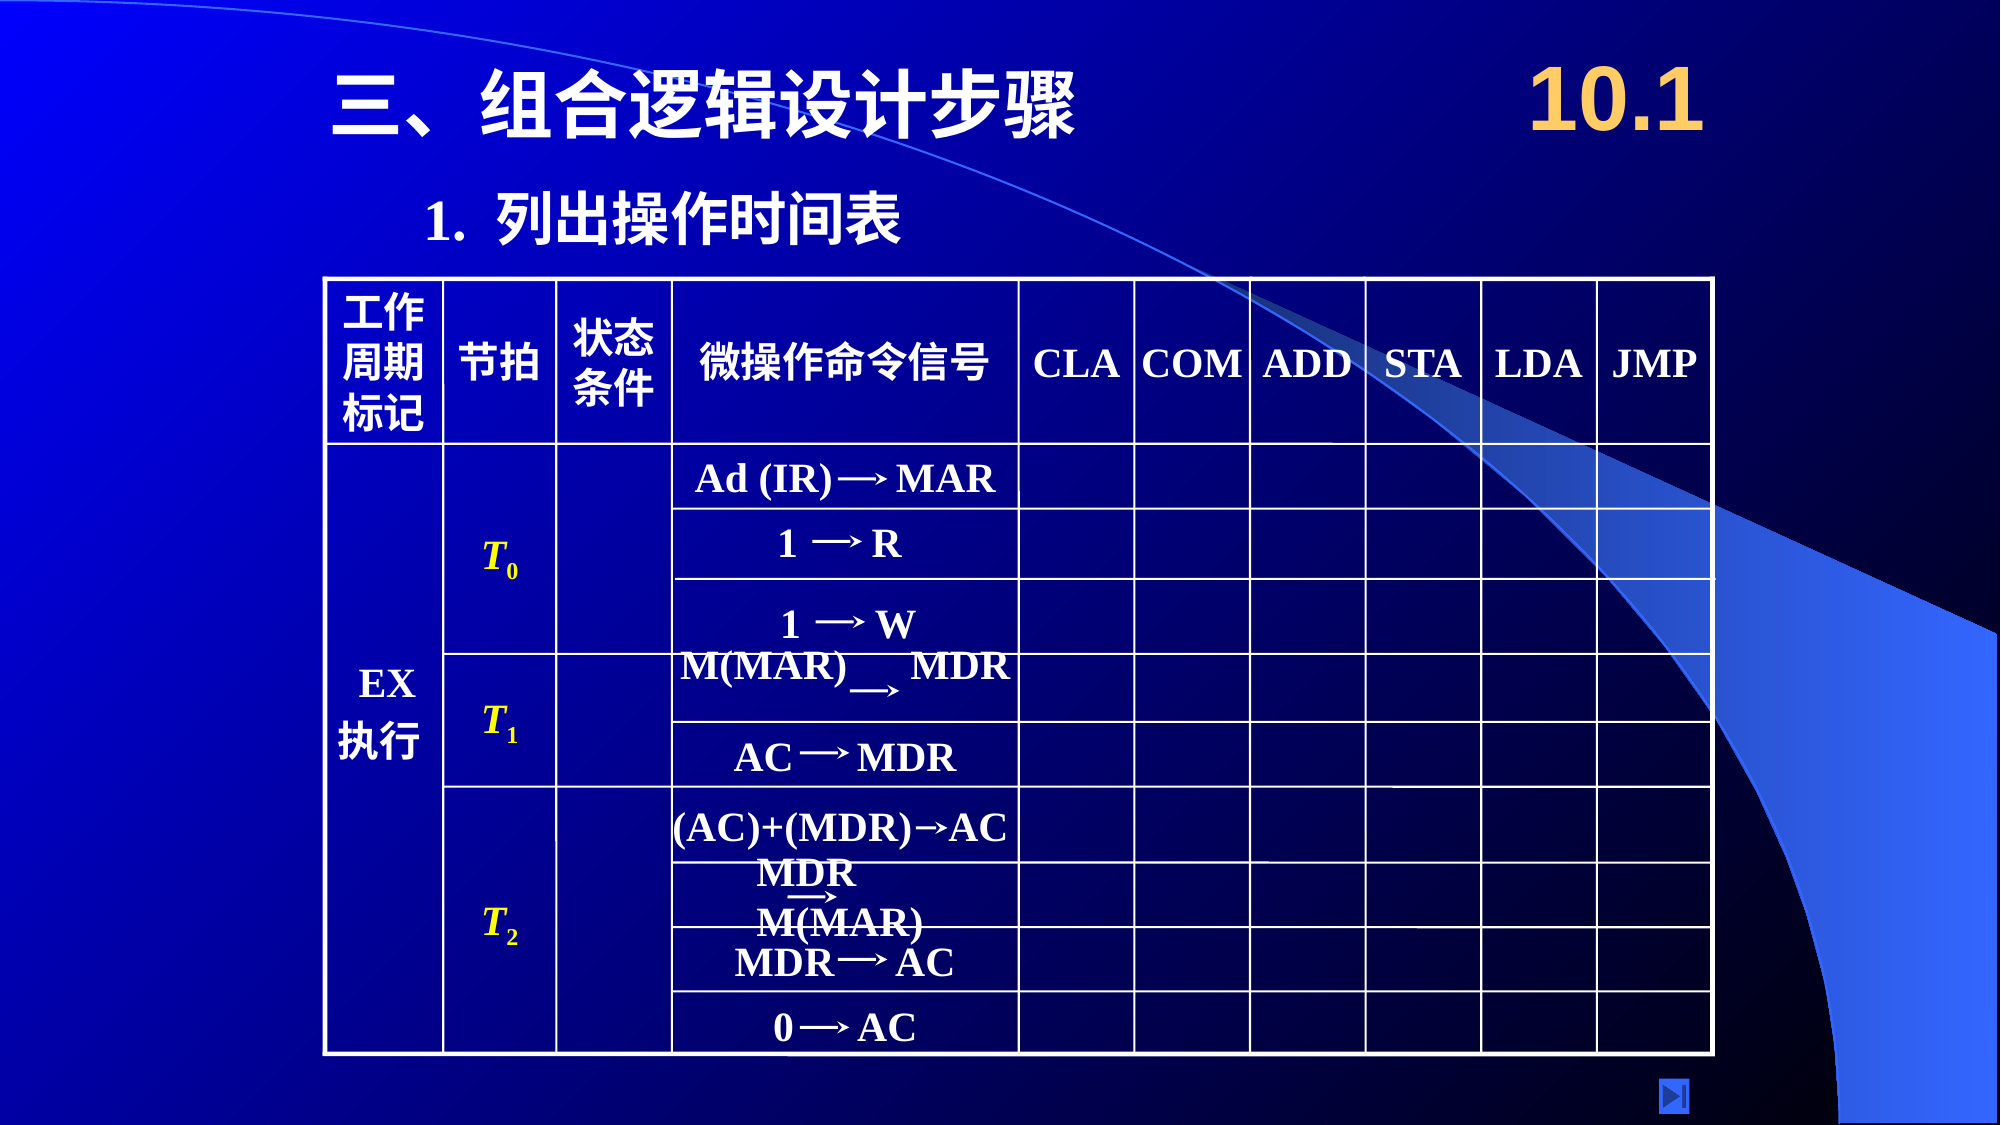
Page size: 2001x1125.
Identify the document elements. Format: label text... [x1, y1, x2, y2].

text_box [671, 721, 1019, 787]
text_box [1659, 1078, 1690, 1114]
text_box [671, 653, 1019, 721]
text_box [312, 49, 1096, 261]
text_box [324, 278, 1713, 1054]
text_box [671, 443, 1019, 509]
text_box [667, 786, 1015, 863]
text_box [671, 927, 1019, 992]
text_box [671, 992, 1019, 1057]
text_box 10.1 [1512, 24, 1750, 163]
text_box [671, 862, 1019, 927]
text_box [666, 508, 1013, 574]
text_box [674, 588, 1022, 654]
